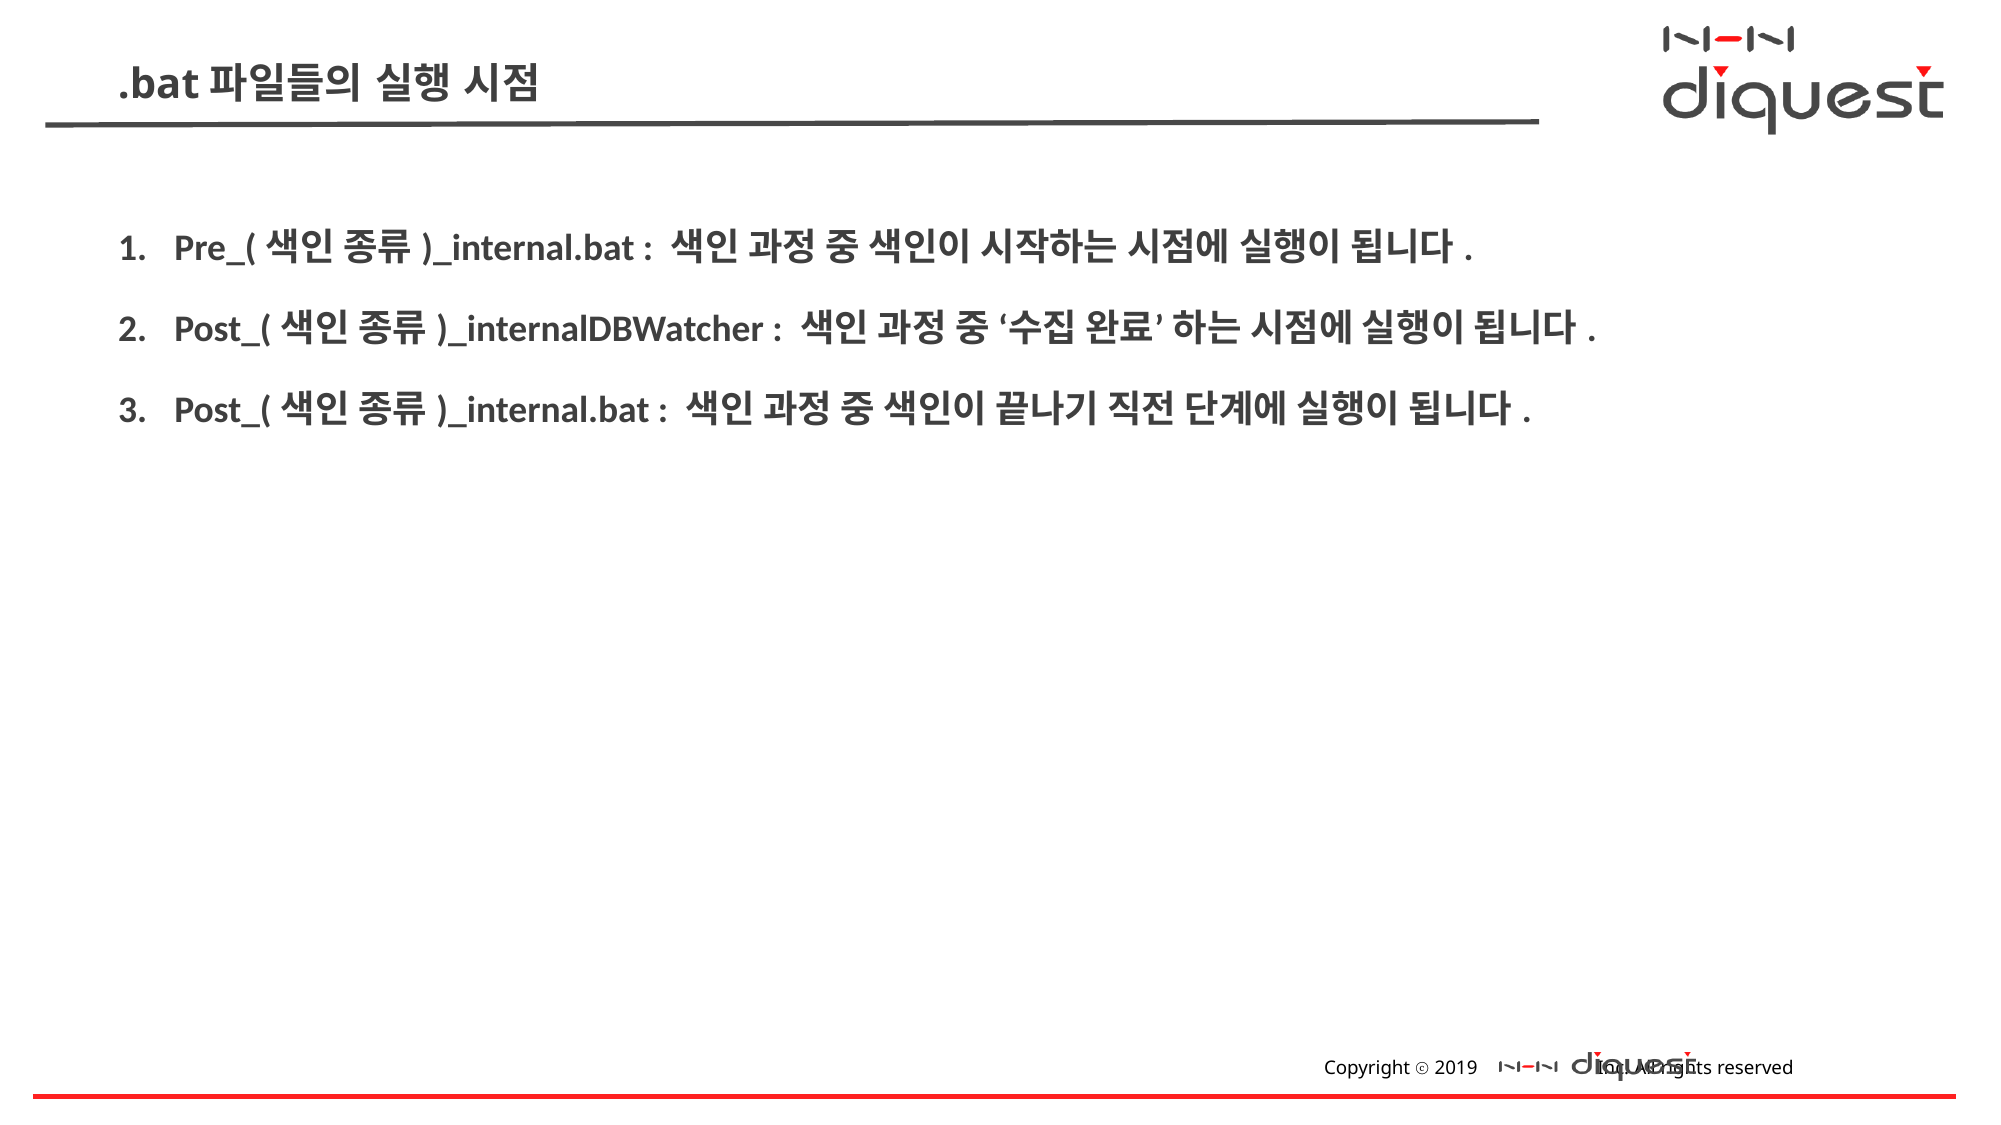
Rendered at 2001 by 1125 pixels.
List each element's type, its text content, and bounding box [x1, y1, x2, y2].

picture [1607, 0, 2000, 174]
list Pre_(색인 종류)_internal.bat : 색인 과정 중 색인이 시작하는 시점에 실행이 됩니다. Post_(색인 종류)_internalDBWatcher : 색인 과정 중 ‘수집 완료’ 하는 시점에 실행이 됩니다. Post_(색인 종류)_internal.bat : 색인 과정 중 색인이 끝나기 직전 단계에 실행이 됩니다. [103, 220, 1829, 935]
picture [1499, 1048, 1696, 1081]
title .bat파일들의 실행 시점 [103, 55, 1179, 113]
